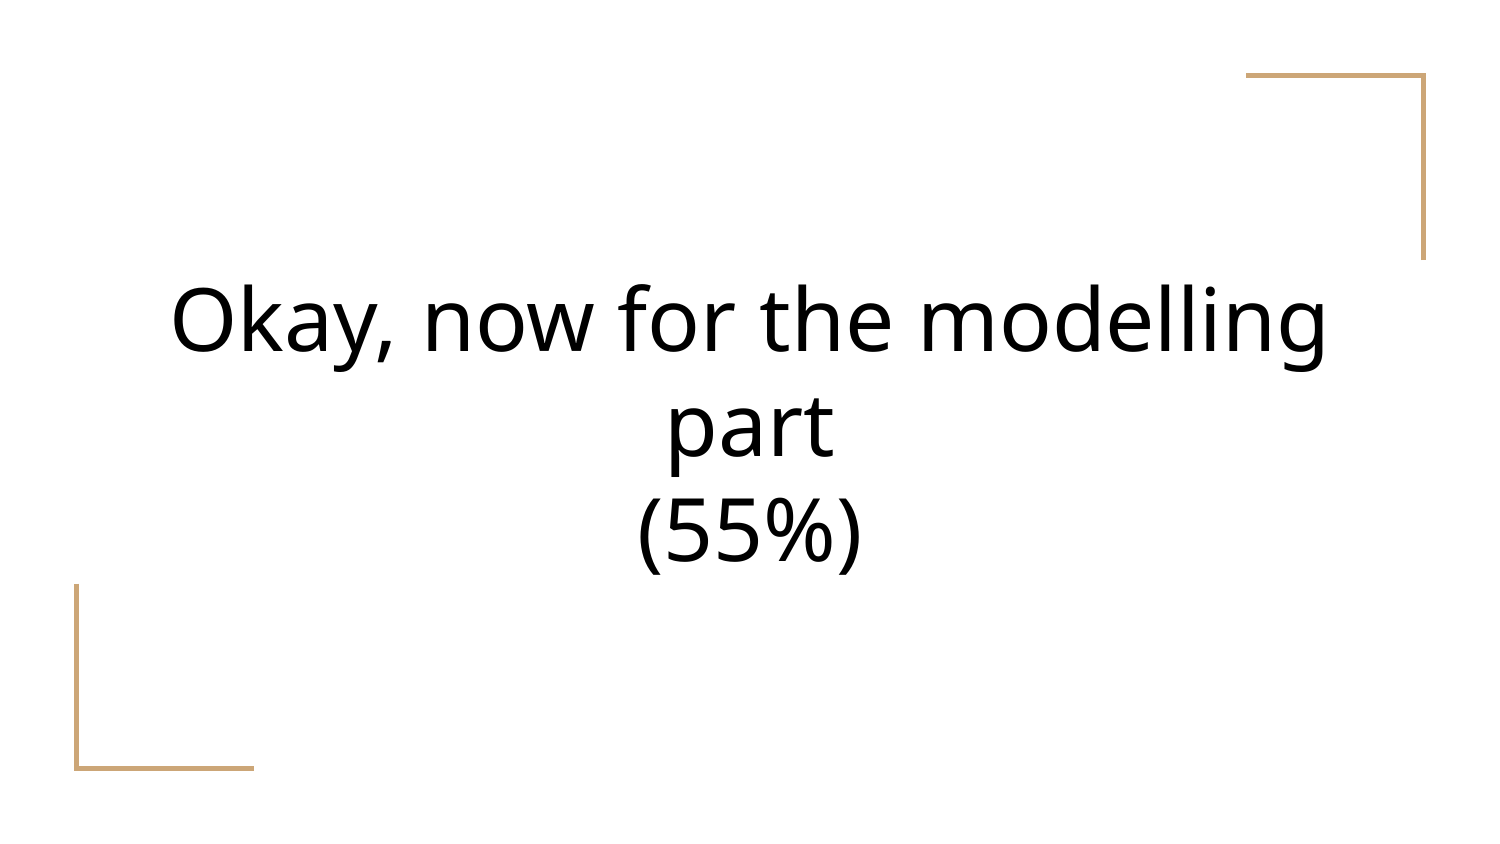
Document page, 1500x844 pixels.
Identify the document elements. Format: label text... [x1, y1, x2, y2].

title Okay, now for the modelling part (55%) [126, 296, 1374, 548]
